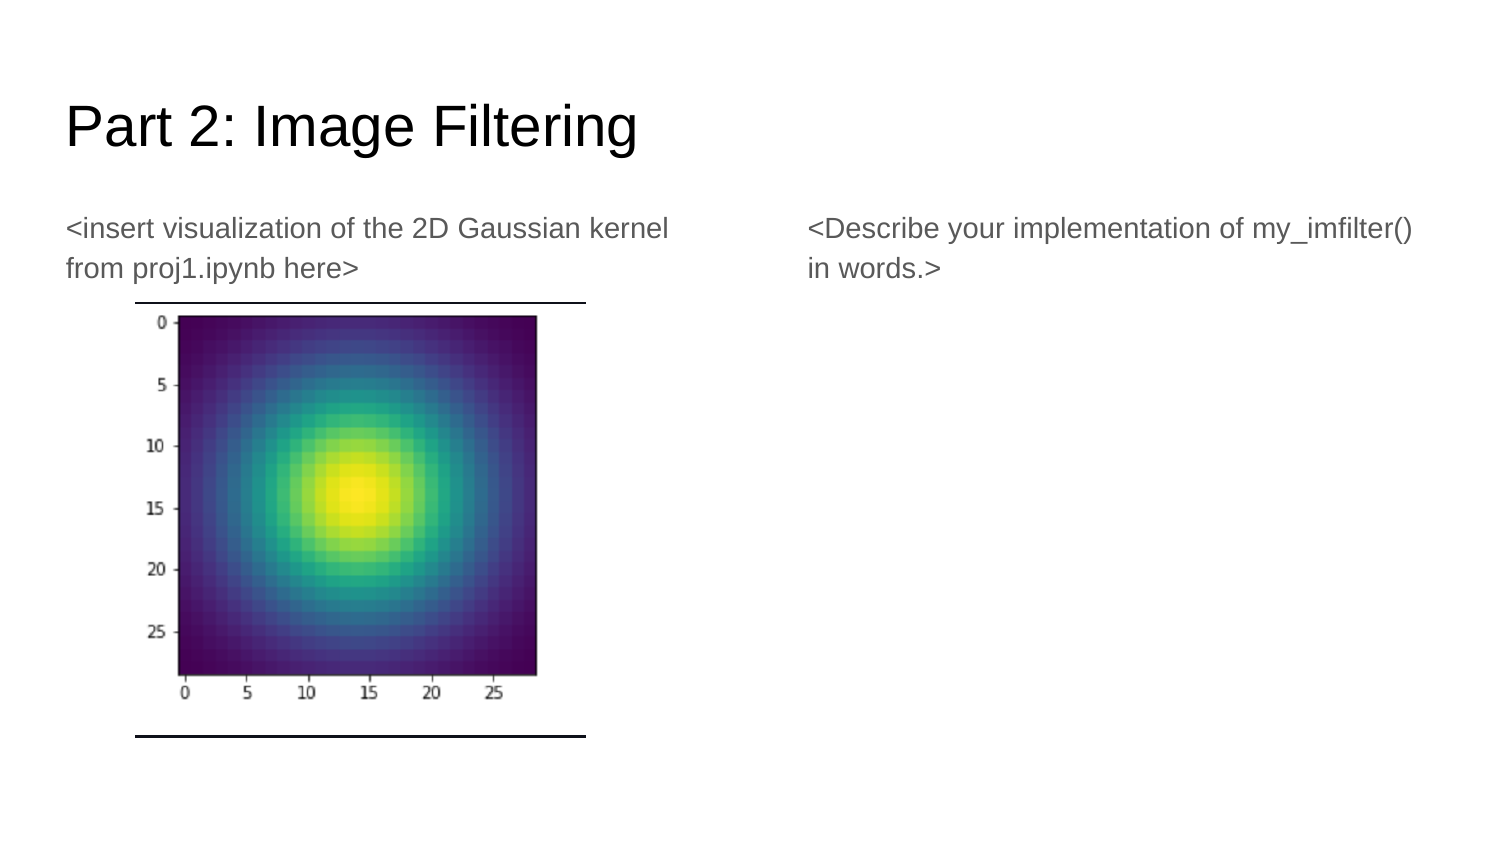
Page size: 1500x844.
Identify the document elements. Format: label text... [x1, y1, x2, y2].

picture [135, 301, 586, 738]
text_box Part 2: Image Filtering [51, 72, 1449, 167]
text_box <insert visualization of the 2D Gaussian kernel from proj1.ipynb here> [51, 189, 708, 750]
text_box <Describe your implementation of my_imfilter() in words.> [792, 189, 1449, 750]
